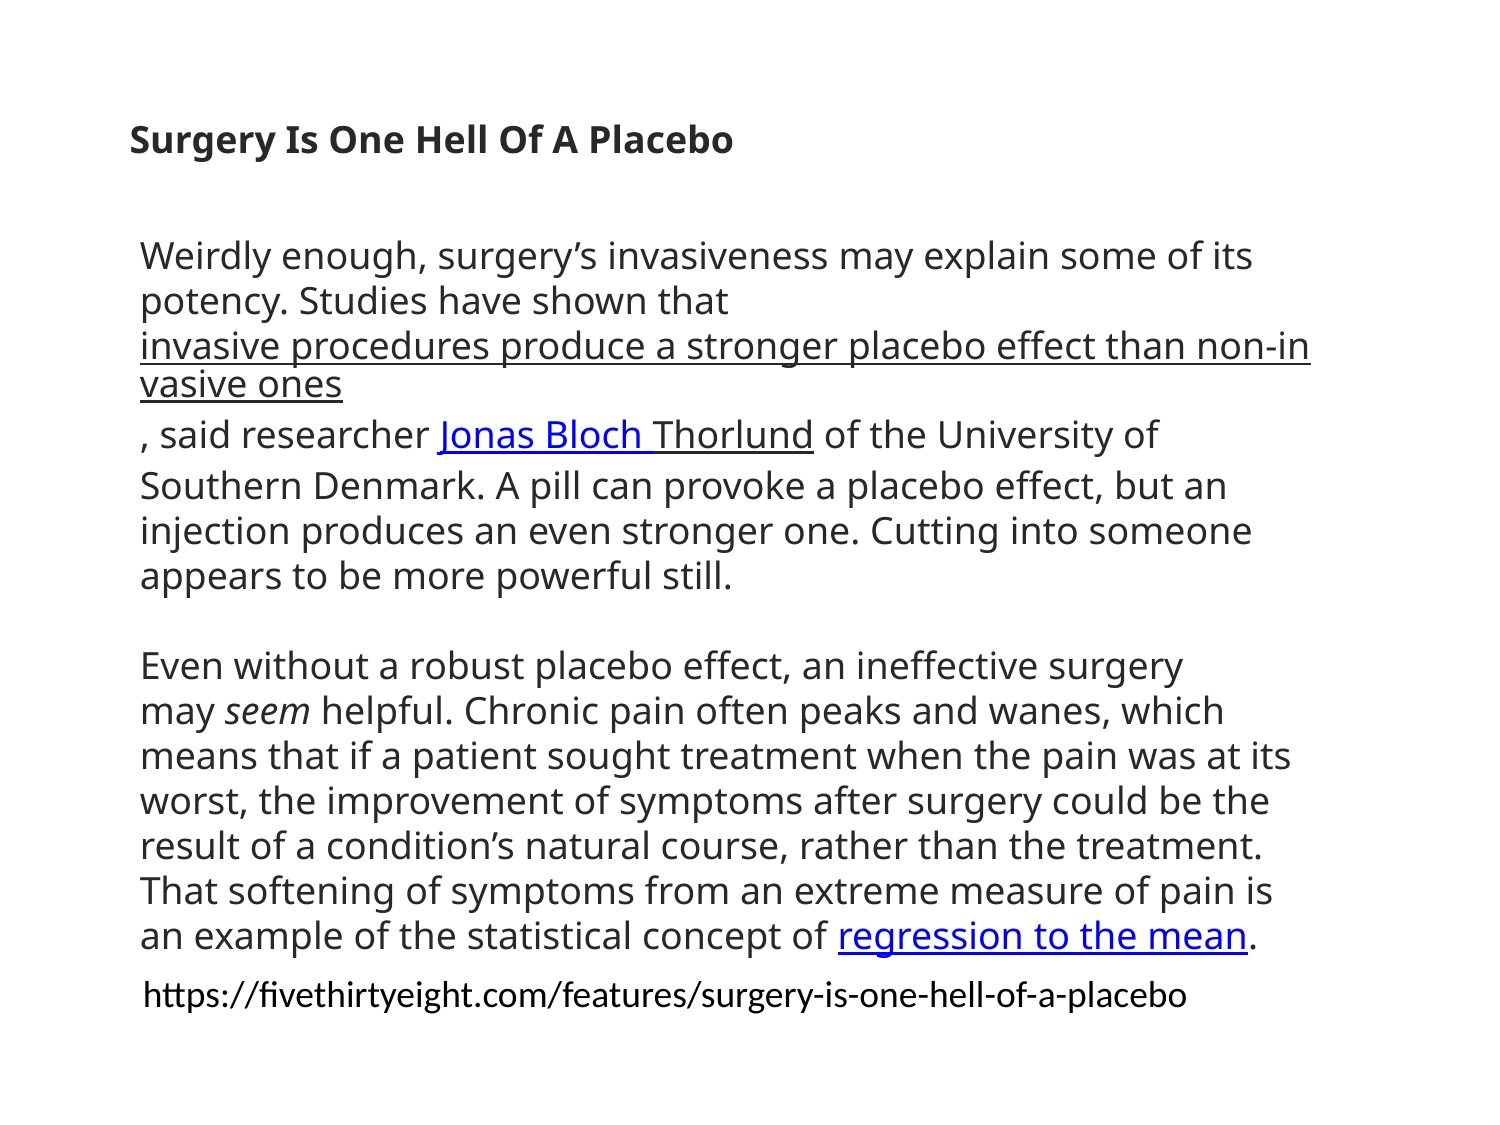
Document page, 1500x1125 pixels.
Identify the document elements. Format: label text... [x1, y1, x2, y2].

text_box https://fivethirtyeight.com/features/surgery-is-one-hell-of-a-placebo [128, 962, 1429, 1023]
text_box Weirdly enough, surgery’s invasiveness may explain some of its potency. Studies have shown that invasive procedures produce a stronger placebo effect than non-invasive ones, said researcher Jonas Bloch Thorlund of the University of Southern Denmark. A pill can provoke a placebo effect, but an injection produces an even stronger one. Cutting into someone appears to be more powerful still. Even without a robust placebo effect, an ineffective surgery may seem helpful. Chronic pain often peaks and wanes, which means that if a patient sought treatment when the pain was at its worst, the improvement of symptoms after surgery could be the result of a condition’s natural course, rather than the treatment. That softening of symptoms from an extreme measure of pain is an example of the statistical concept of regression to the mean. [124, 224, 1338, 933]
text_box Surgery Is One Hell Of A Placebo [114, 108, 750, 169]
